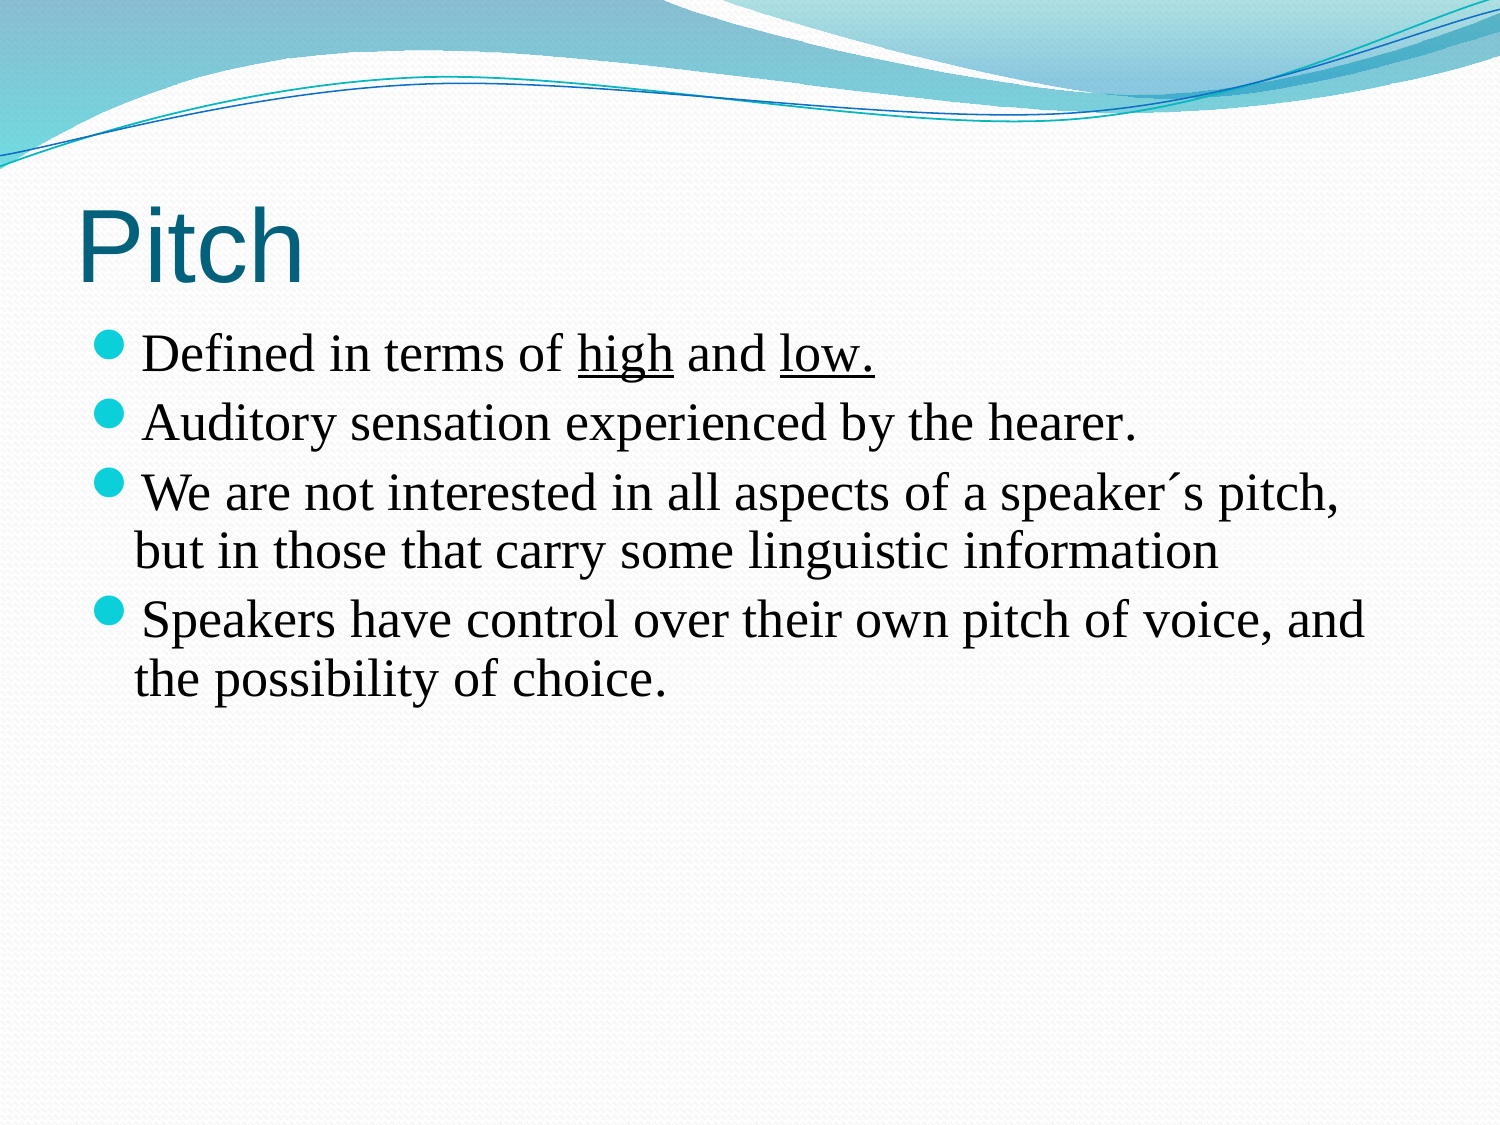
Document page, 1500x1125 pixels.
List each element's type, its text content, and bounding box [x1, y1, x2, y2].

title Pitch [75, 115, 1425, 303]
list Defined in terms of high and low. Auditory sensation experienced by the hearer. We are not interested in all aspects of a speaker´s pitch, but in those that carry some linguistic information Speakers have control over their own pitch of voice, and the possibility of choice. [75, 317, 1425, 1038]
